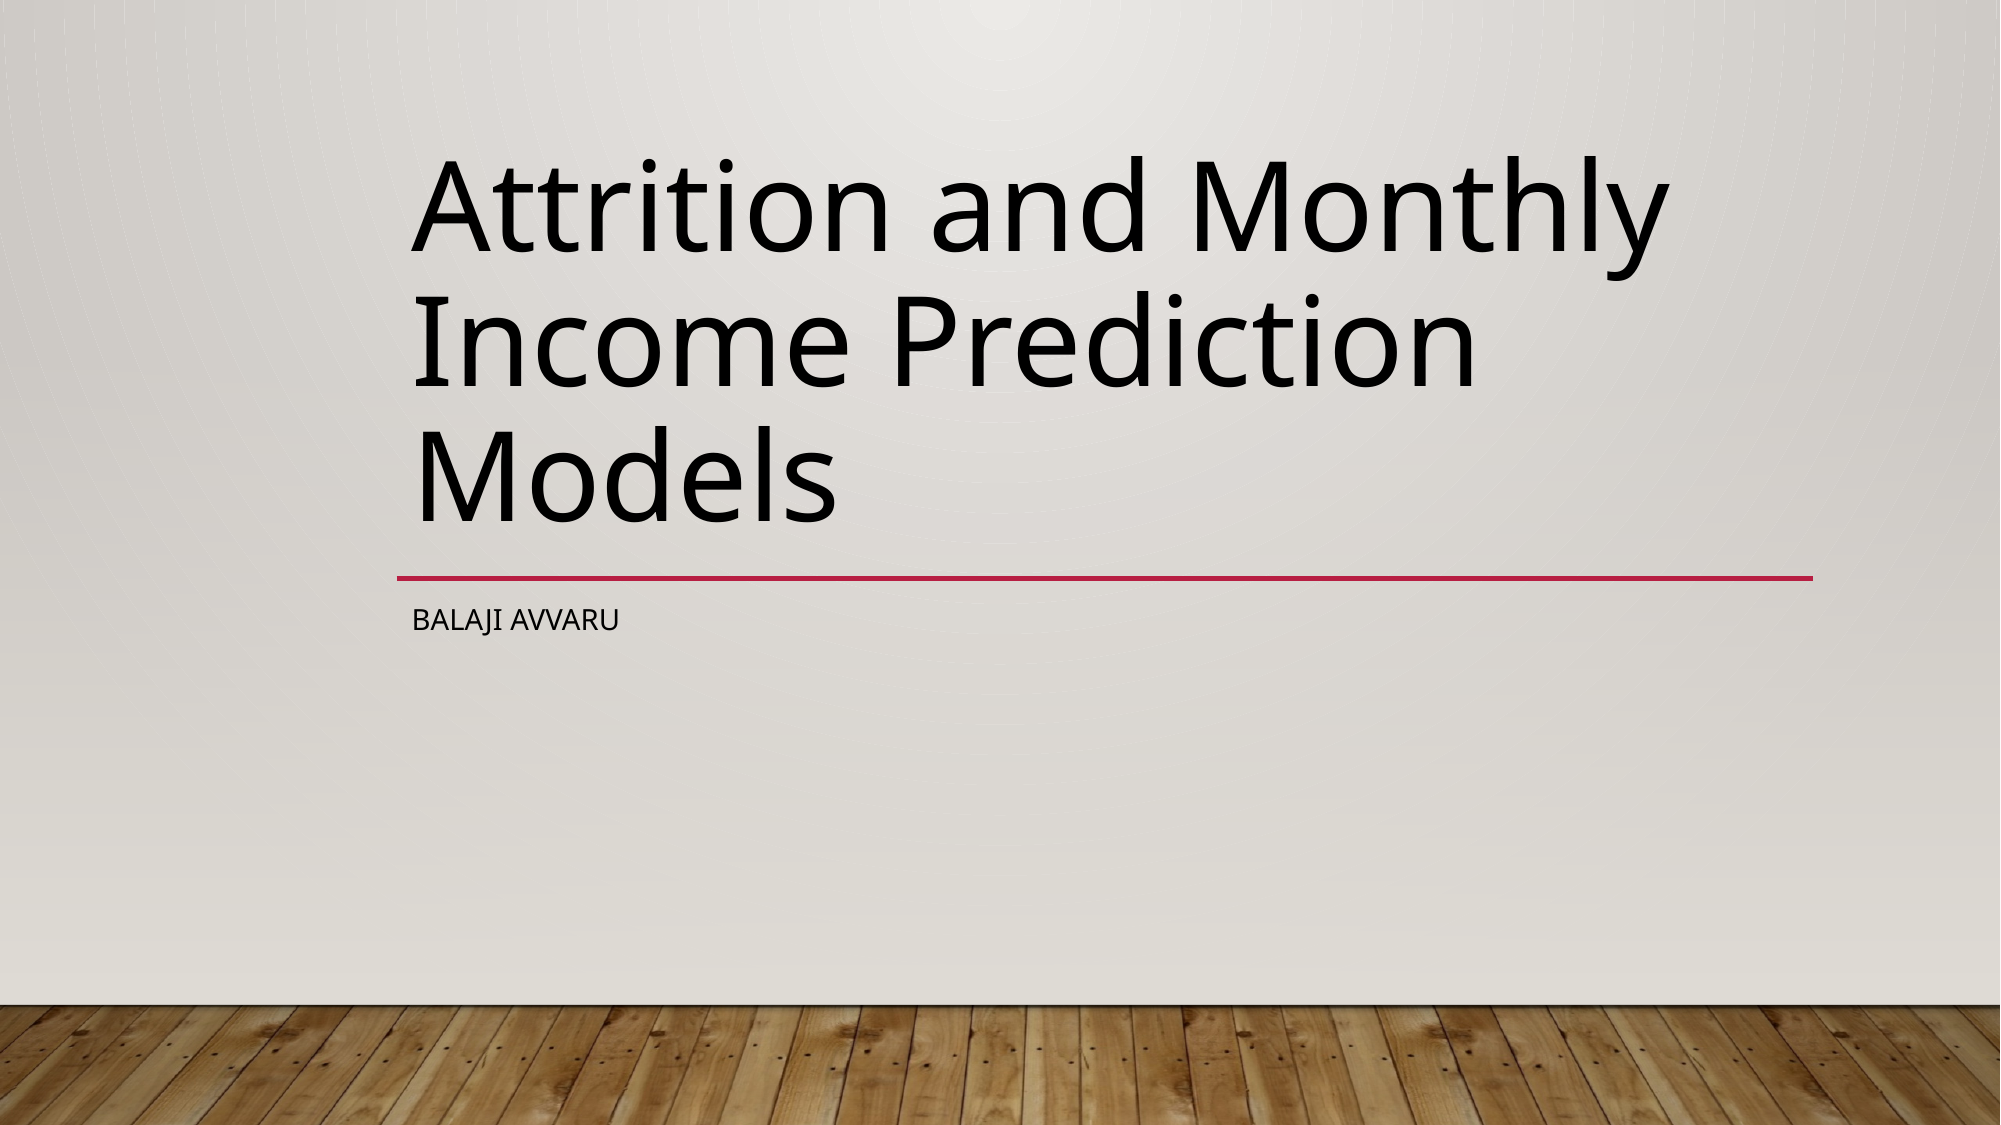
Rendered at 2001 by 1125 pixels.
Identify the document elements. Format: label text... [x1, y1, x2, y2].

picture [0, 1005, 2000, 1125]
title Attrition and Monthly Income Prediction Models [396, 131, 1814, 549]
subtitle Balaji Avvaru [396, 579, 1814, 798]
